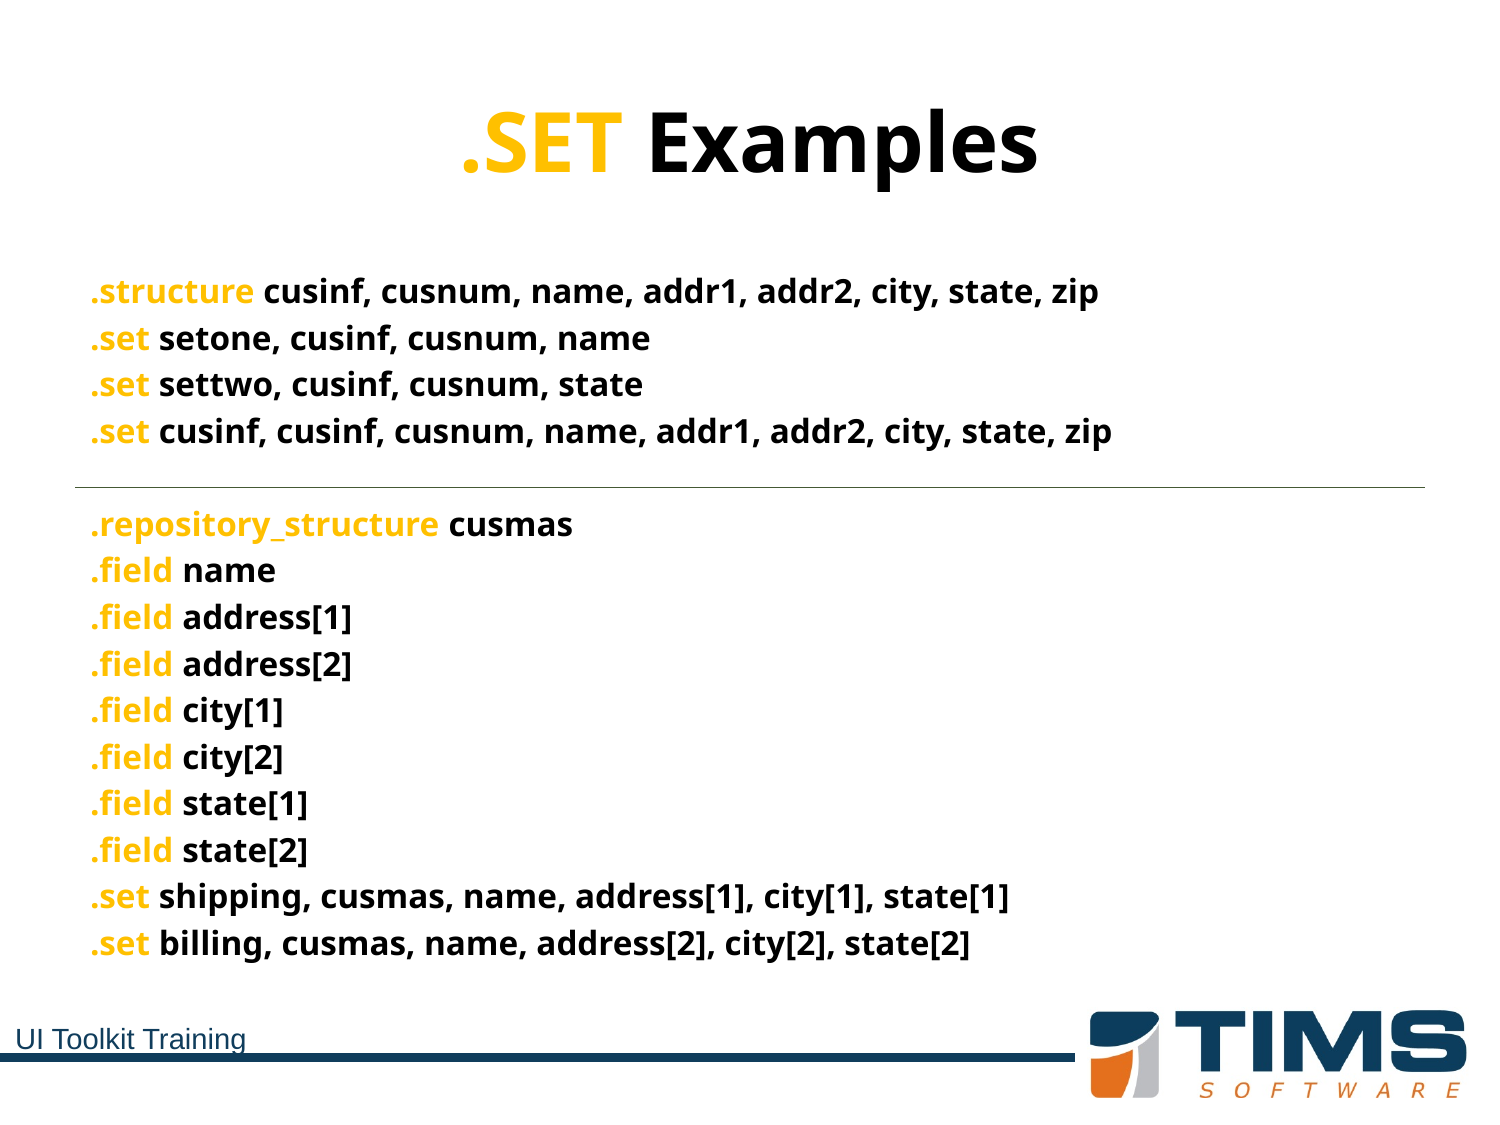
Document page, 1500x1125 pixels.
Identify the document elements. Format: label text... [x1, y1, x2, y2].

picture [1087, 1007, 1469, 1098]
list .structure cusinf, cusnum, name, addr1, addr2, city, state, zip .set setone, cusinf, cusnum, name .set settwo, cusinf, cusnum, state .set cusinf, cusinf, cusnum, name, addr1, addr2, city, state, zip .repository_structure cusmas .field name .field address[1] .field address[2] .field city[1] .field city[2] .field state[1] .field state[2] .set shipping, cusmas, name, address[1], city[1], state[1] .set billing, cusmas, name, address[2], city[2], state[2] [75, 493, 1425, 1005]
title .SET Examples [75, 45, 1425, 233]
footer UI Toolkit Training [0, 1012, 650, 1088]
list .structure cusinf, cusnum, name, addr1, addr2, city, state, zip .set setone, cusinf, cusnum, name .set settwo, cusinf, cusnum, state .set cusinf, cusinf, cusnum, name, addr1, addr2, city, state, zip .repository_structure cusmas .field name .field address[1] .field address[2] .field city[1] .field city[2] .field state[1] .field state[2] .set shipping, cusmas, name, address[1], city[1], state[1] .set billing, cusmas, name, address[2], city[2], state[2] [75, 262, 1425, 487]
